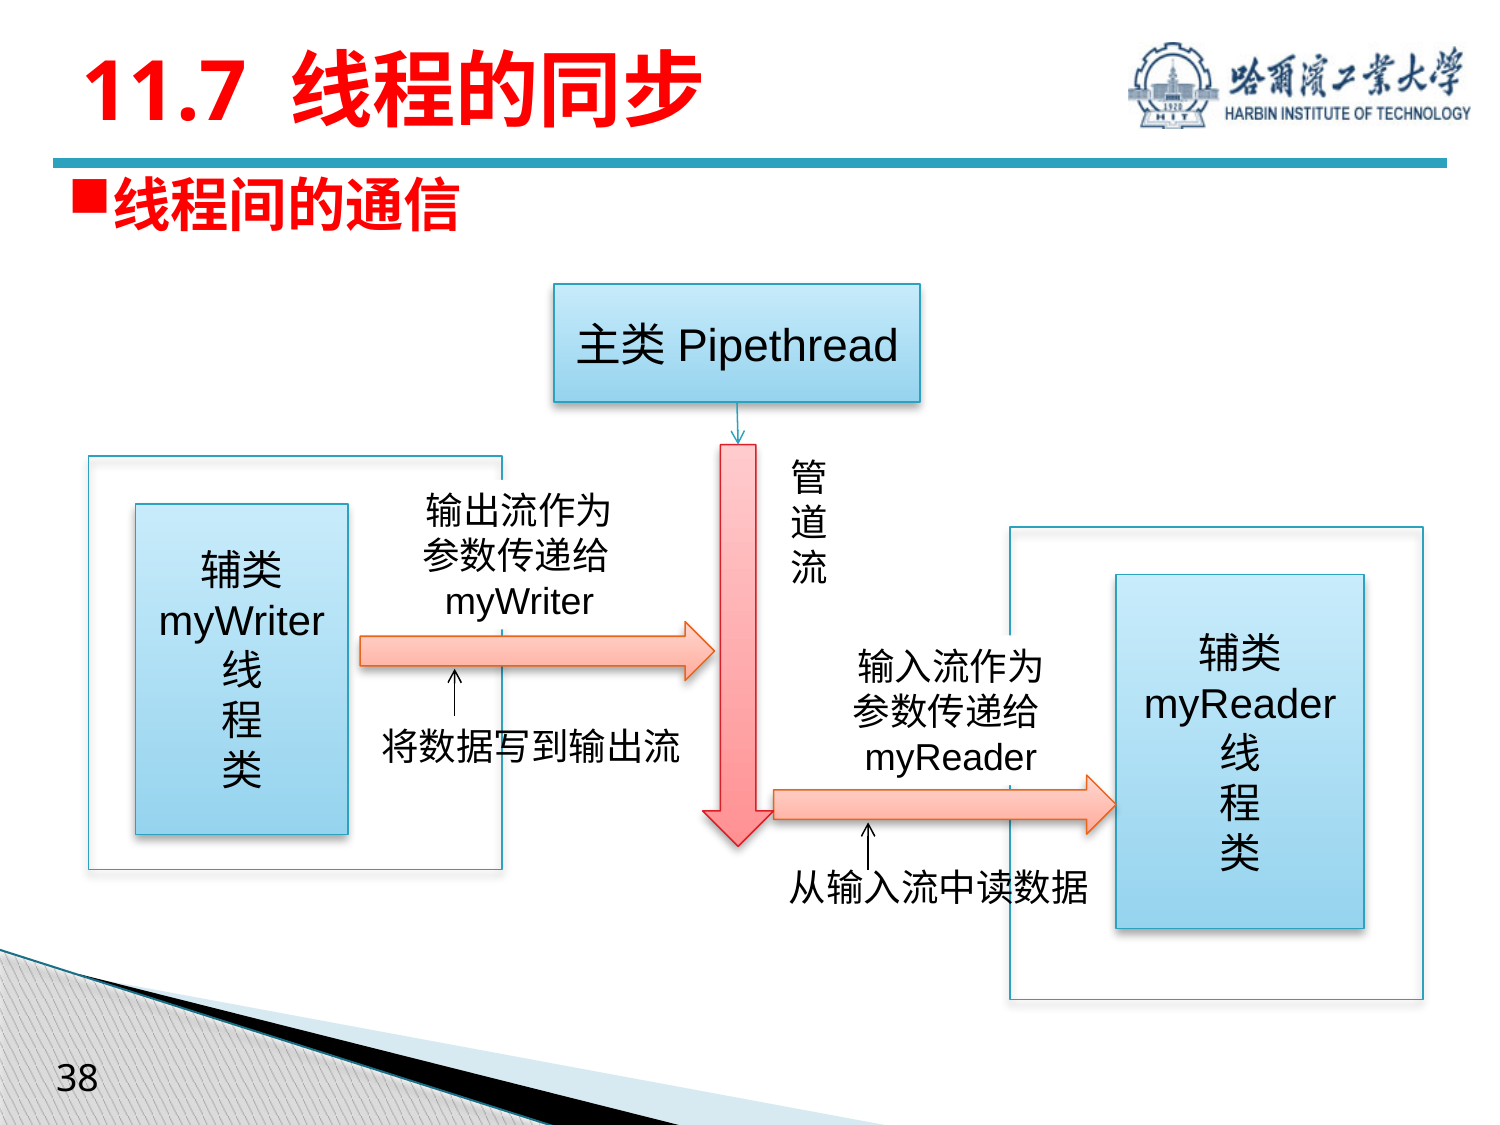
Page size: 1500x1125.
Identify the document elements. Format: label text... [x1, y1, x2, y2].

text_box 线程间的通信 [53, 160, 1436, 246]
text_box 辅类 myReader 线 程 类 [1115, 574, 1365, 929]
text_box 管道流 [773, 446, 845, 597]
text_box [359, 620, 713, 682]
picture [1417, 42, 1471, 129]
text_box [772, 774, 1117, 835]
text_box 从输入流中读数据 [773, 856, 1105, 916]
text_box 输出流作为参数传递给myWriter [407, 479, 632, 630]
text_box [701, 443, 775, 847]
text_box [1009, 526, 1424, 1000]
text_box 输入流作为参数传递给myReader [832, 635, 1069, 786]
text_box 主类Pipethread [553, 283, 921, 403]
text_box 辅类 myWriter 线 程 类 [135, 503, 349, 835]
title 11.7 线程的同步 [66, 23, 1417, 152]
text_box 将数据写到输出流 [360, 715, 703, 776]
text_box [88, 455, 503, 870]
